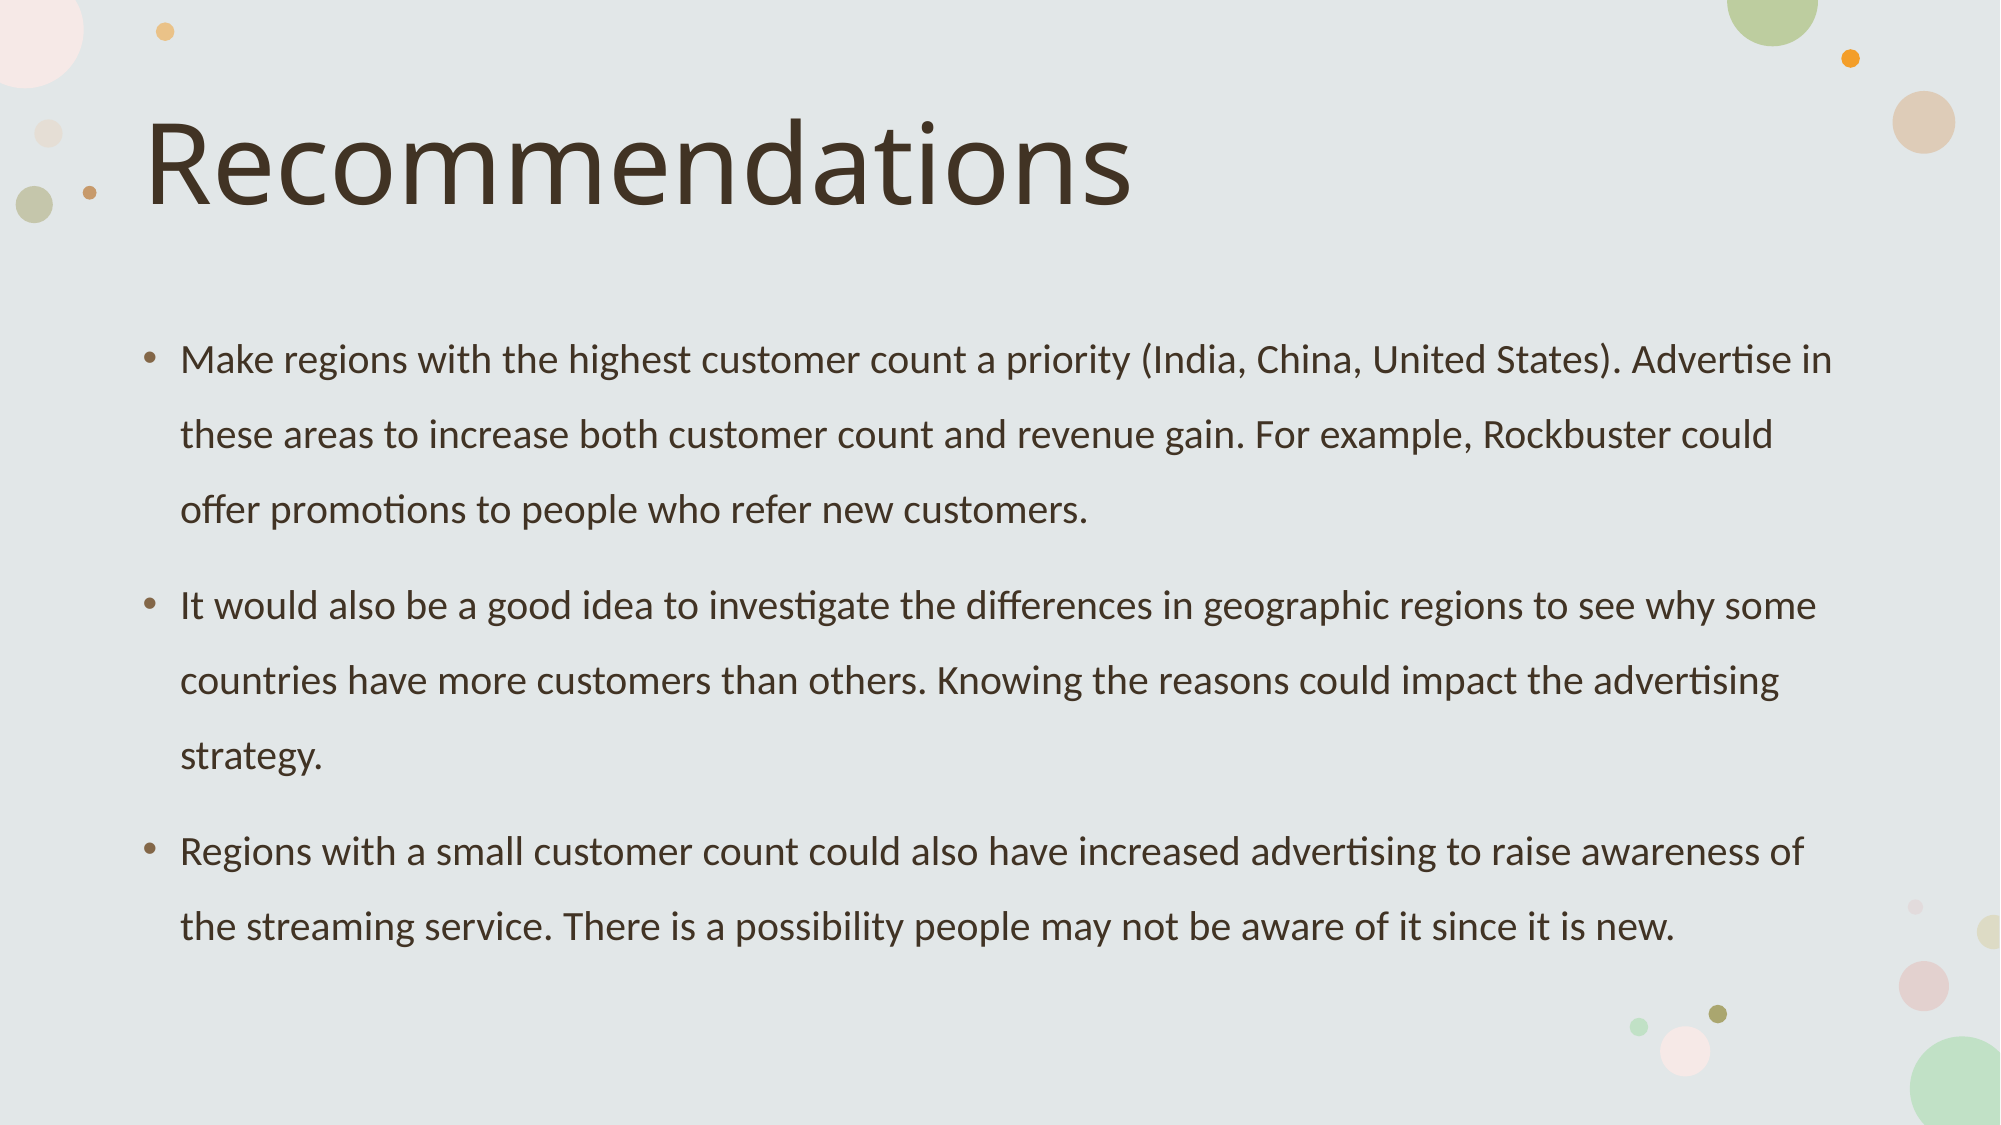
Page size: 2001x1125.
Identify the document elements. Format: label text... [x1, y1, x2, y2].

title Recommendations [127, 59, 1877, 278]
list Make regions with the highest customer count a priority (India, China, United States). Advertise in these areas to increase both customer count and revenue gain. For example, Rockbuster could offer promotions to people who refer new customers. It would also be a good idea to investigate the differences in geographic regions to see why some countries have more customers than others. Knowing the reasons could impact the advertising strategy. Regions with a small customer count could also have increased advertising to raise awareness of the streaming service. There is a possibility people may not be aware of it since it is new. [127, 299, 1877, 1014]
